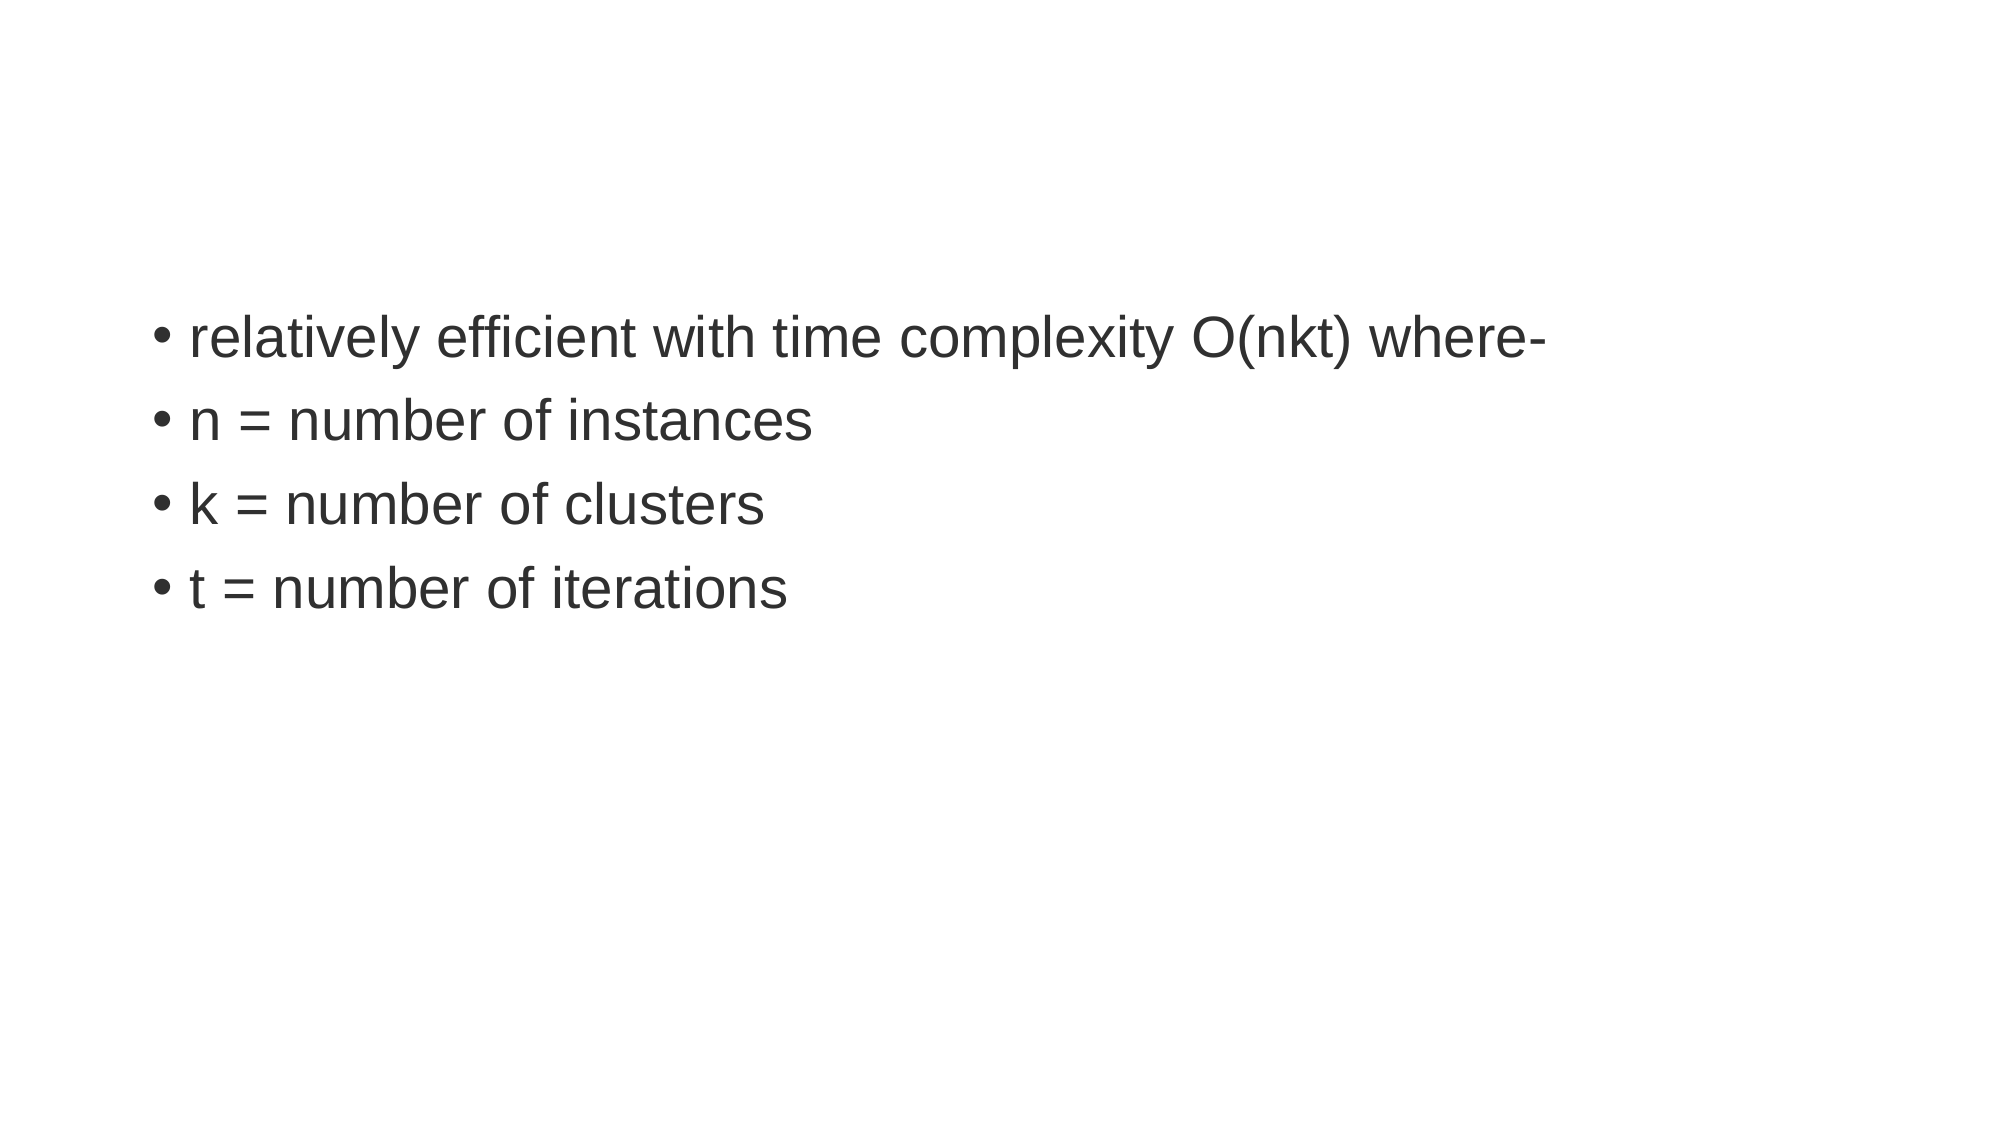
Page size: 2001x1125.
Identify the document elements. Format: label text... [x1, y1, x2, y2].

list relatively efficient with time complexity O(nkt) where- n = number of instances k = number of clusters t = number of iterations [137, 299, 1863, 1014]
